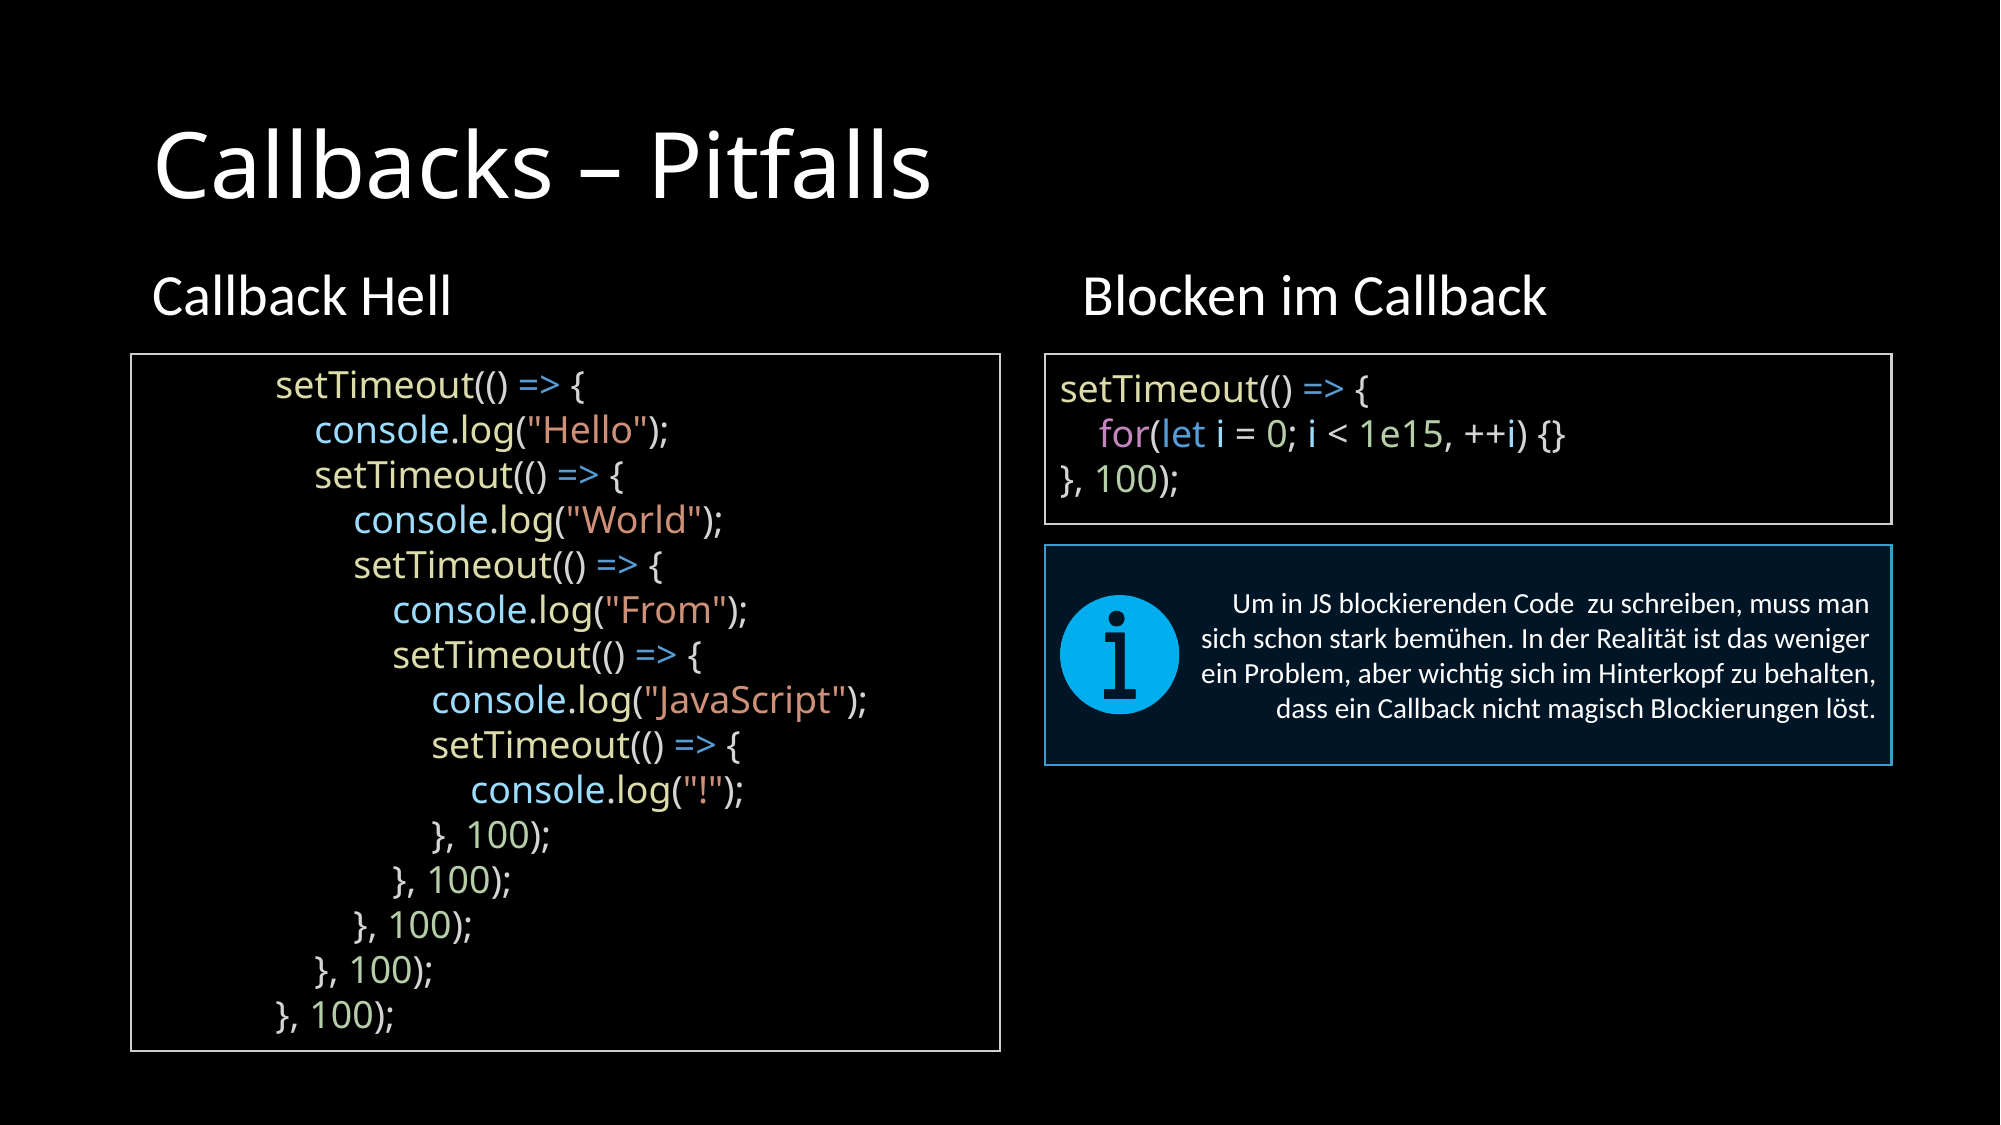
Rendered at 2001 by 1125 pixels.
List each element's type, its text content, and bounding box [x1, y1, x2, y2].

text_box setTimeout(() => { for(let i = 0; i < 1e15, ++i) {} }, 100); [1044, 357, 1863, 507]
text_box Blocken im Callback [1067, 257, 1924, 354]
text_box setTimeout(() => { console.log("Hello"); setTimeout(() => { console.log("World"); setTimeout(() => { console.log("From"); setTimeout(() => { console.log("JavaScript"); setTimeout(() => { console.log("!"); }, 100); }, 100); }, 100); }, 100); }, 100); [260, 353, 883, 1044]
text_box [130, 353, 1001, 1052]
list Callback Hell [137, 257, 994, 354]
text_box Um in JS blockierenden Code zu schreiben, muss man sich schon stark bemühen. In der Realität ist das weniger ein Problem, aber wichtig sich im Hinterkopf zu behalten, dass ein Callback nicht magisch Blockierungen löst. [1044, 544, 1893, 766]
picture [1044, 579, 1195, 730]
title Callbacks – Pitfalls [137, 59, 1863, 278]
text_box [1044, 353, 1893, 525]
